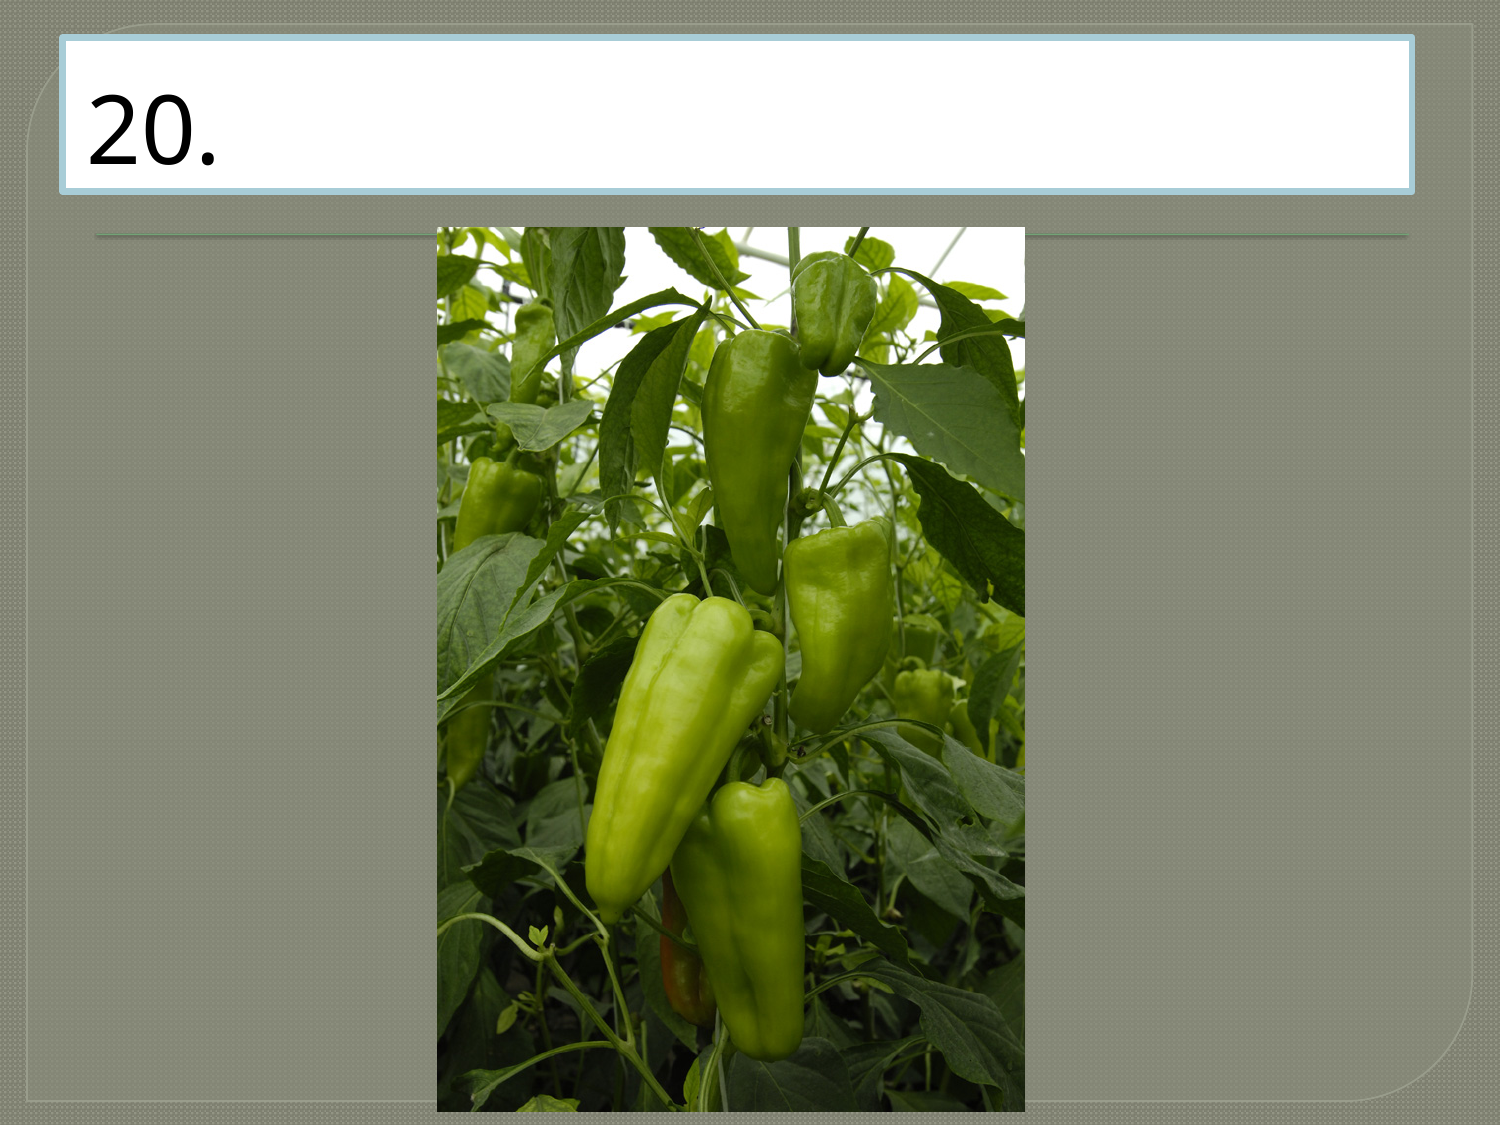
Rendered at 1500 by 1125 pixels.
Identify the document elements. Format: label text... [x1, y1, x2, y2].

text_box 20. [59, 34, 1415, 195]
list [437, 227, 1026, 1112]
